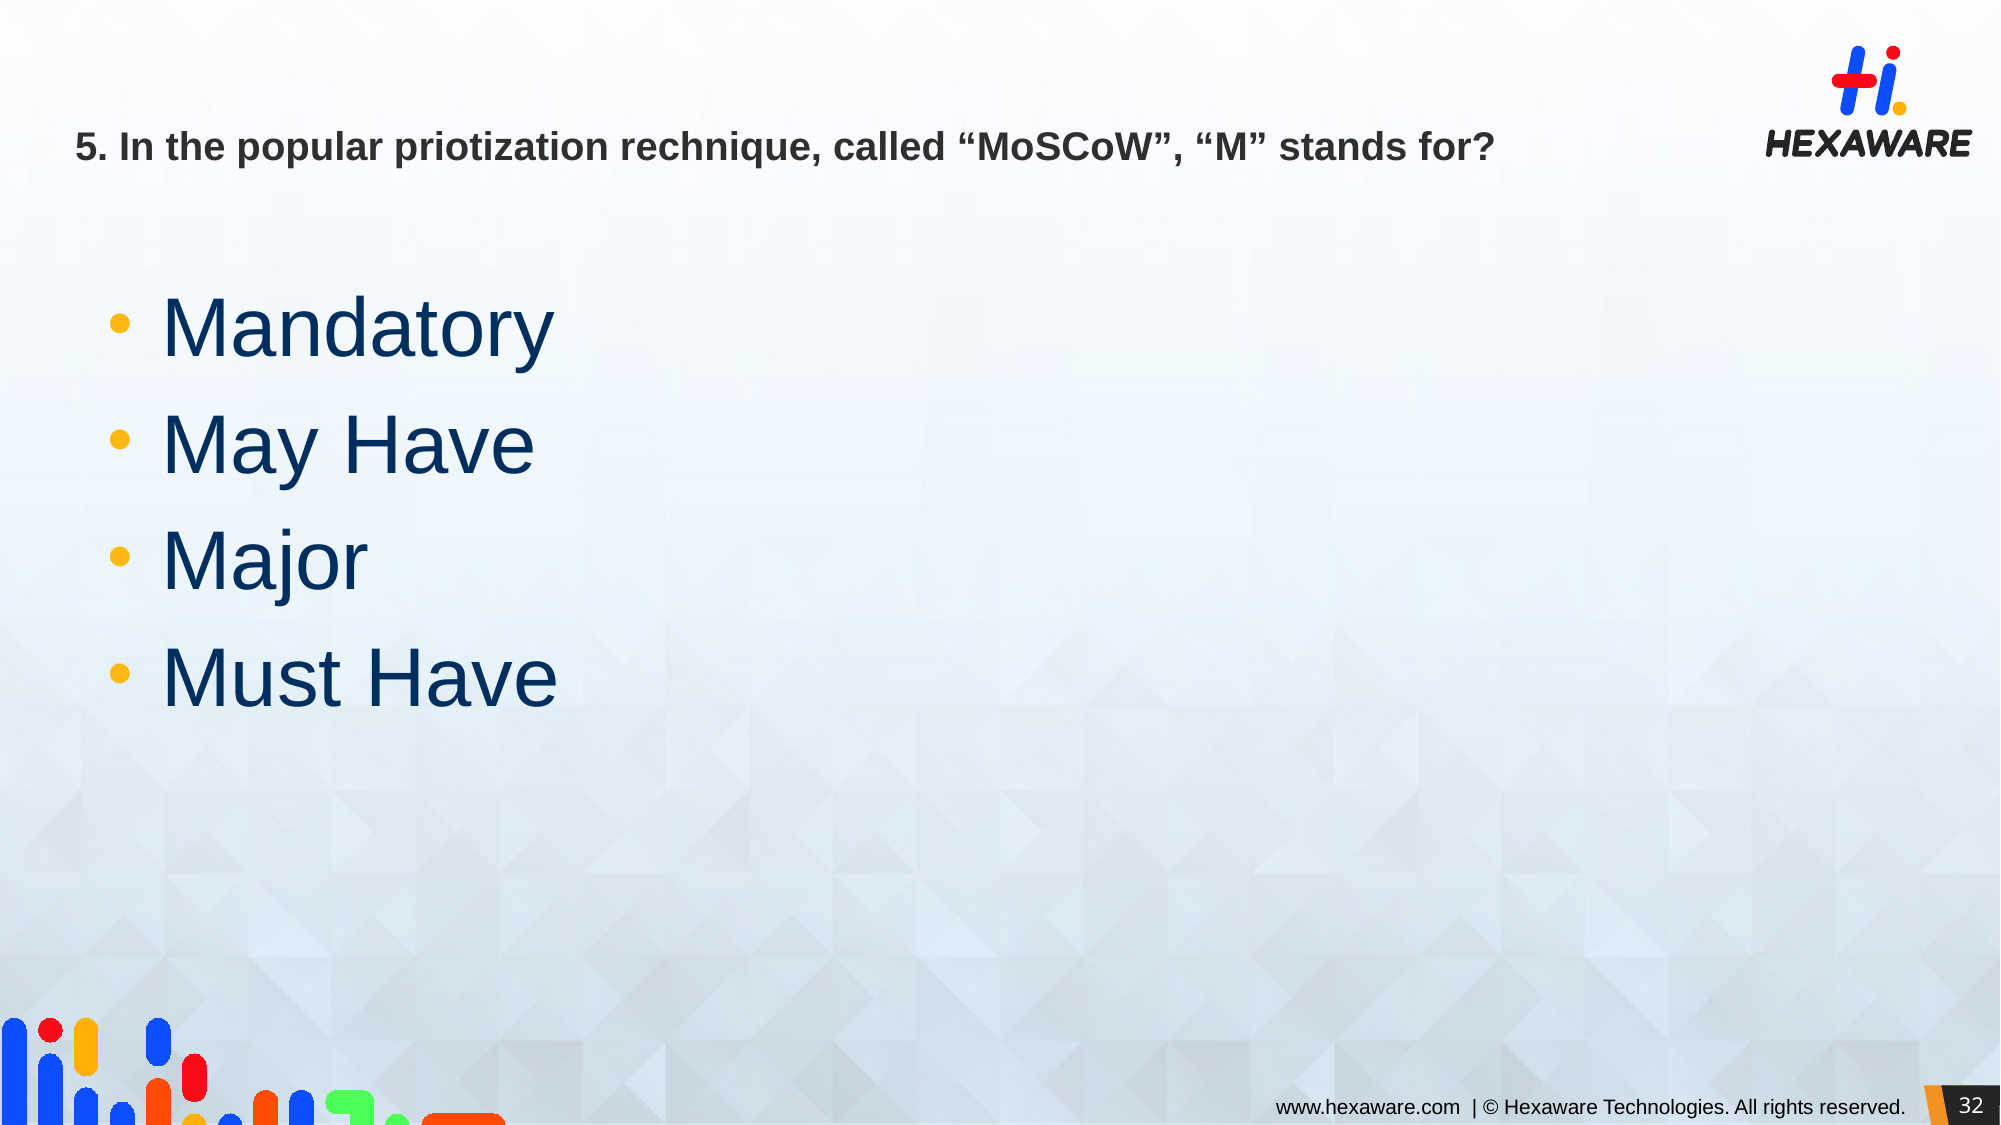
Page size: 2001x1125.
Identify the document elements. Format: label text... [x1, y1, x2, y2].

picture [0, 0, 2001, 1125]
text_box Mandatory May Have Major Must Have [90, 265, 2000, 731]
title 5. In the popular priotization rechnique, called “MoSCoW”, “M” stands for? [63, 94, 1513, 195]
